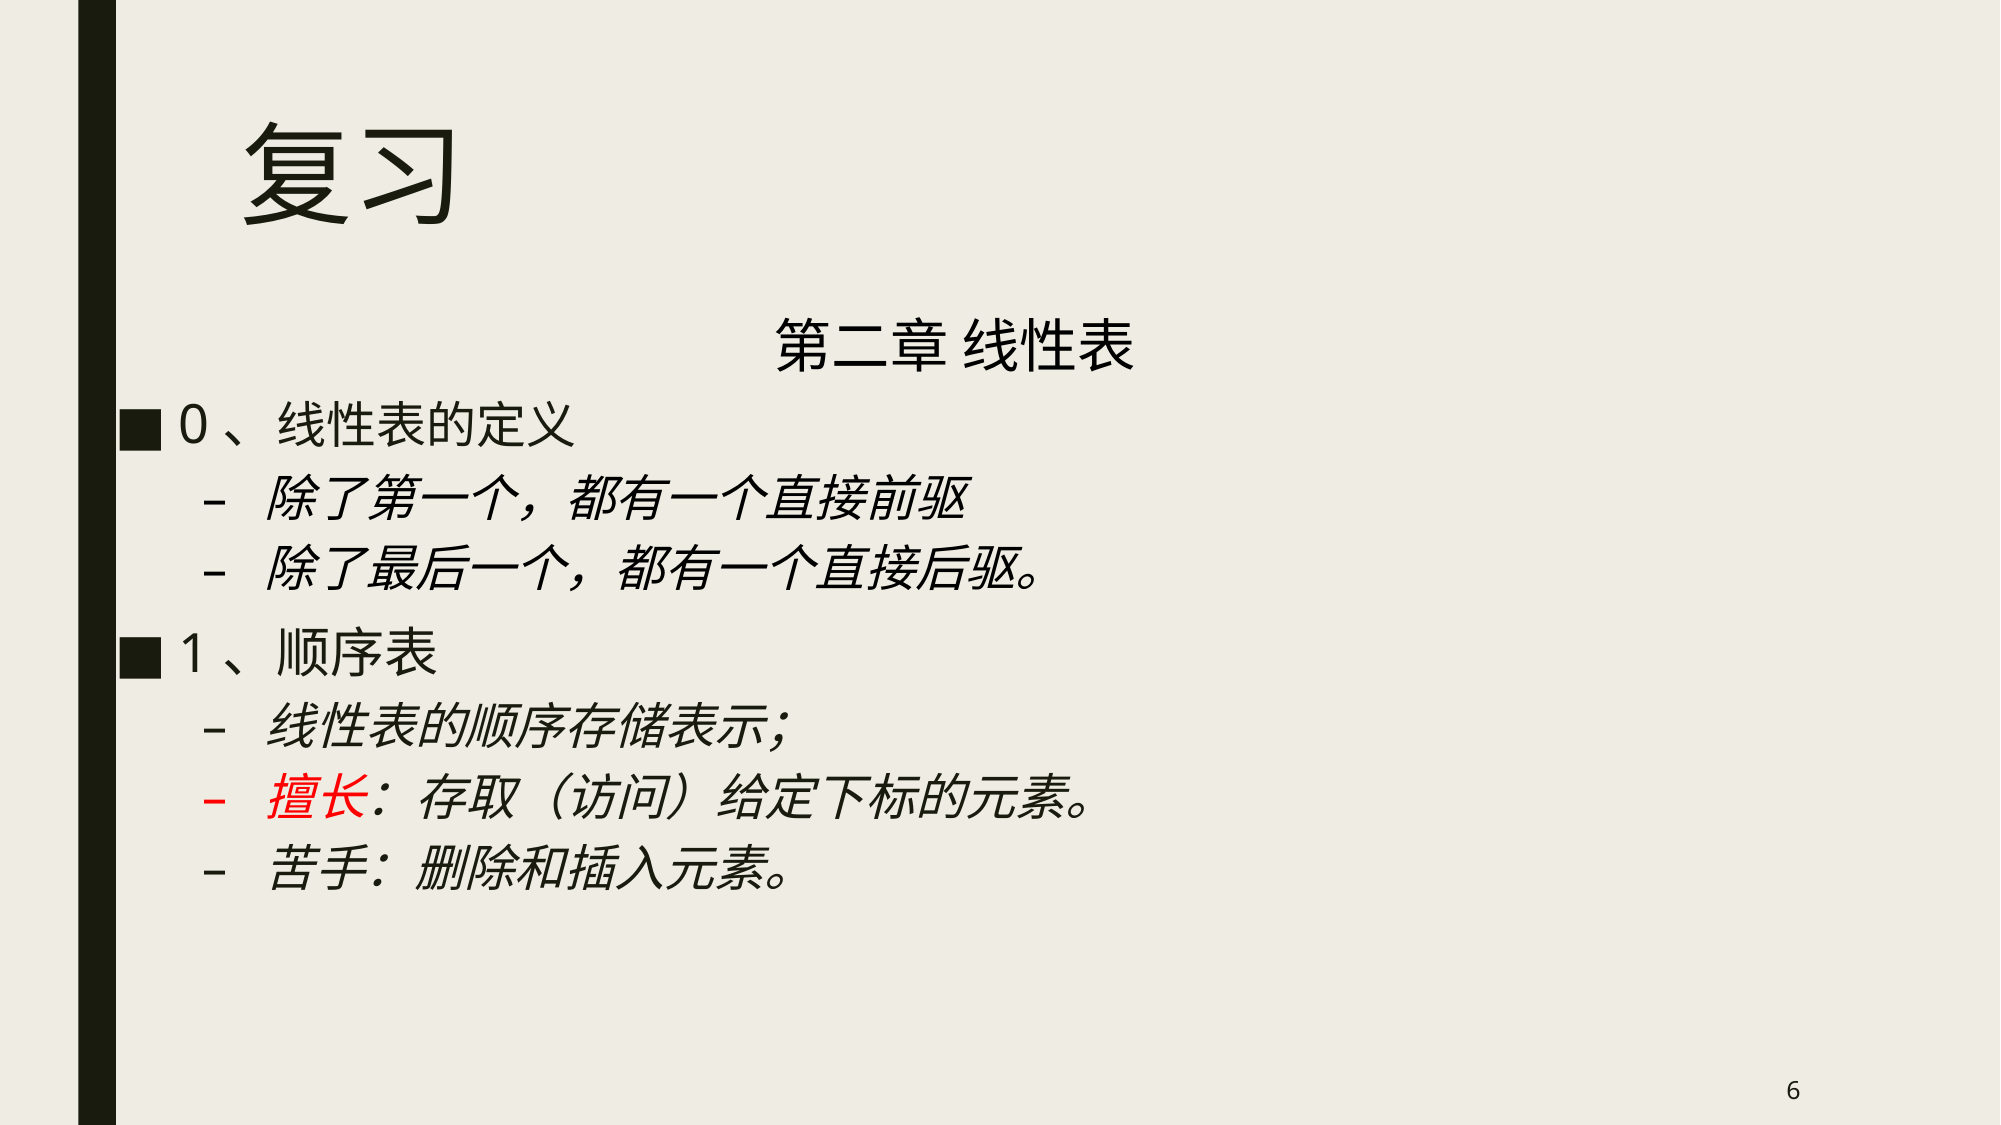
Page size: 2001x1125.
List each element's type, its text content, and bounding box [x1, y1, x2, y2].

title 复习 [225, 112, 1800, 357]
slide_number 6 [1553, 1058, 1816, 1125]
list 0、线性表的定义 除了第一个，都有一个直接前驱 除了最后一个，都有一个直接后驱。 1、顺序表 线性表的顺序存储表示； 擅长：存取（访问）给定下标的元素。 苦手：删除和插入元素。 [100, 387, 1976, 1011]
text_box 第二章 线性表 [758, 301, 1666, 387]
